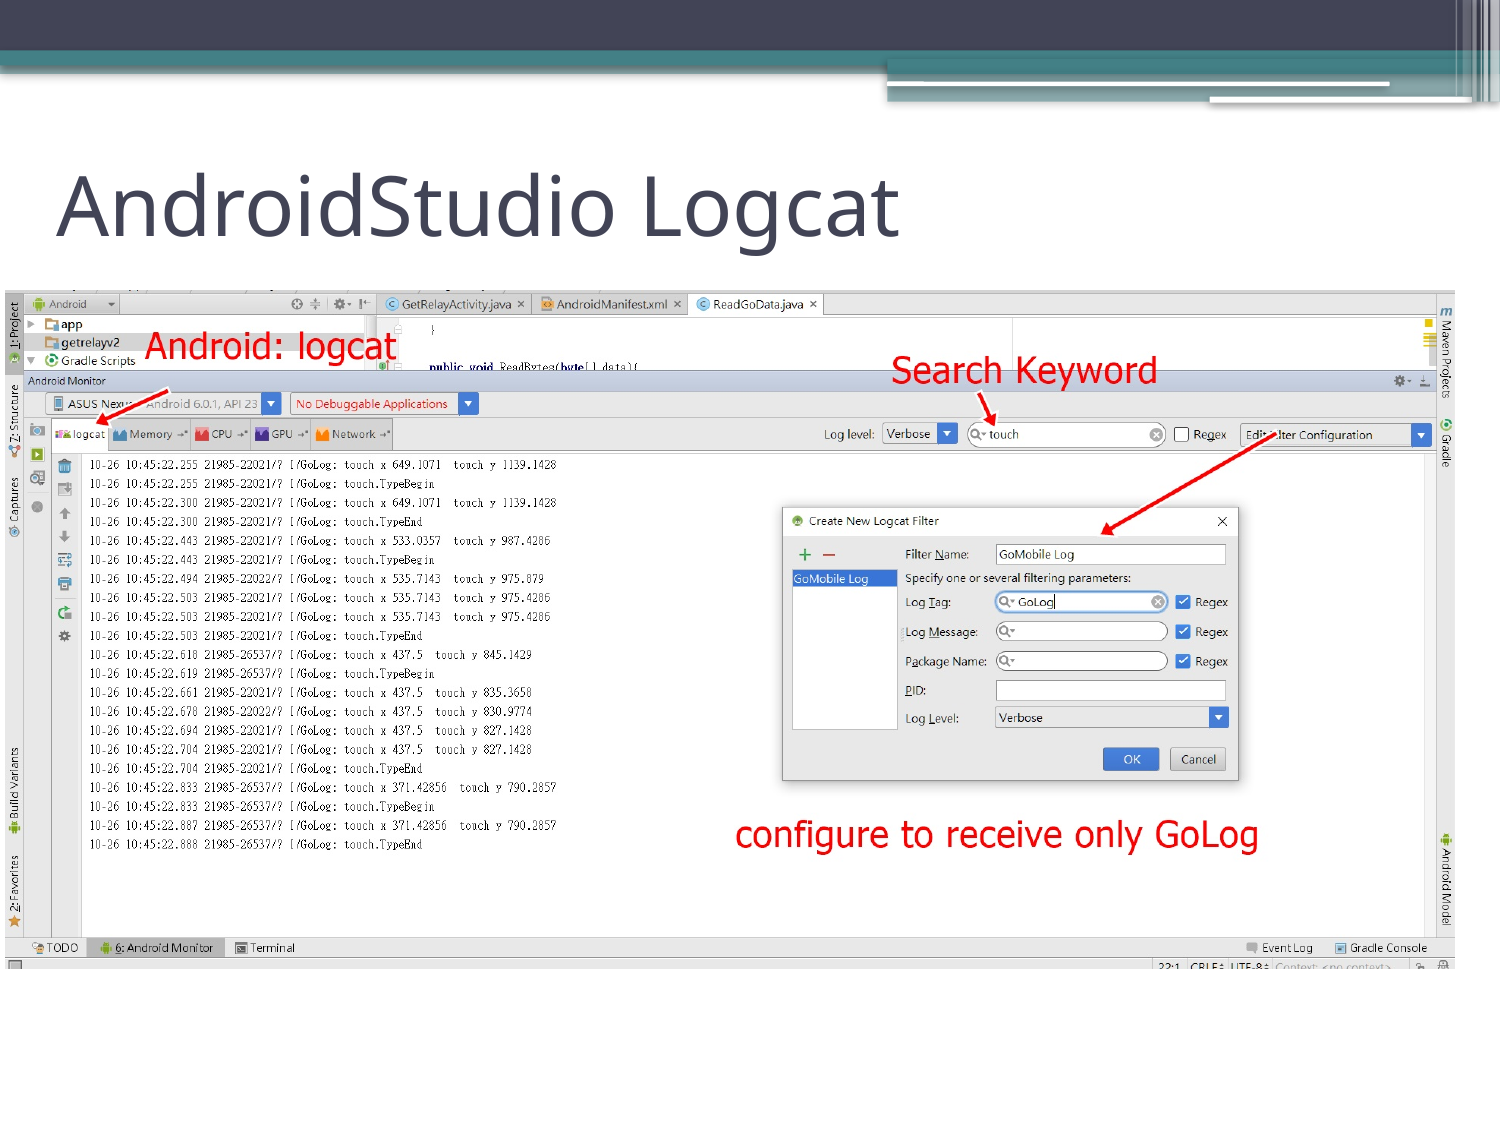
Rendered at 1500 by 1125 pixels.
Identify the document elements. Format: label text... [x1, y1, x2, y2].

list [5, 290, 1455, 969]
title AndroidStudio Logcat [41, 115, 1392, 287]
